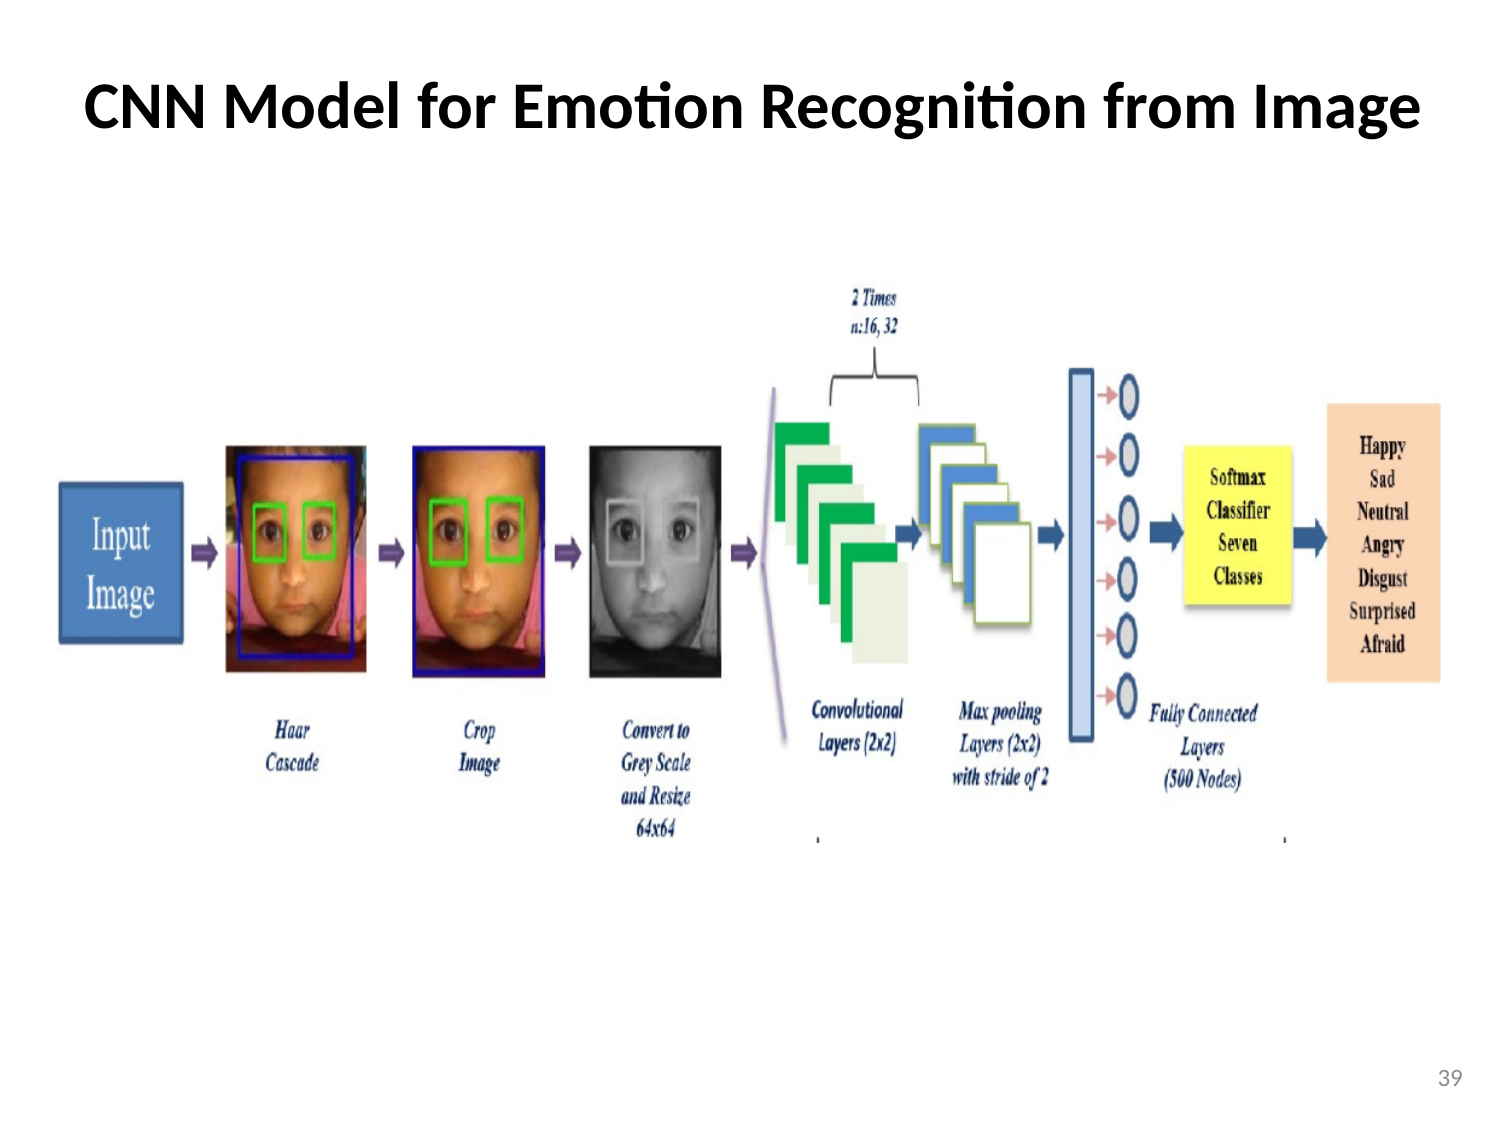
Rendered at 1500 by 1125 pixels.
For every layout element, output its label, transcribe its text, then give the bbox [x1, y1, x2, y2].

picture [31, 266, 1449, 843]
slide_number 39 [1128, 1046, 1478, 1107]
text_box CNN Model for Emotion Recognition from Image [45, 55, 1463, 149]
